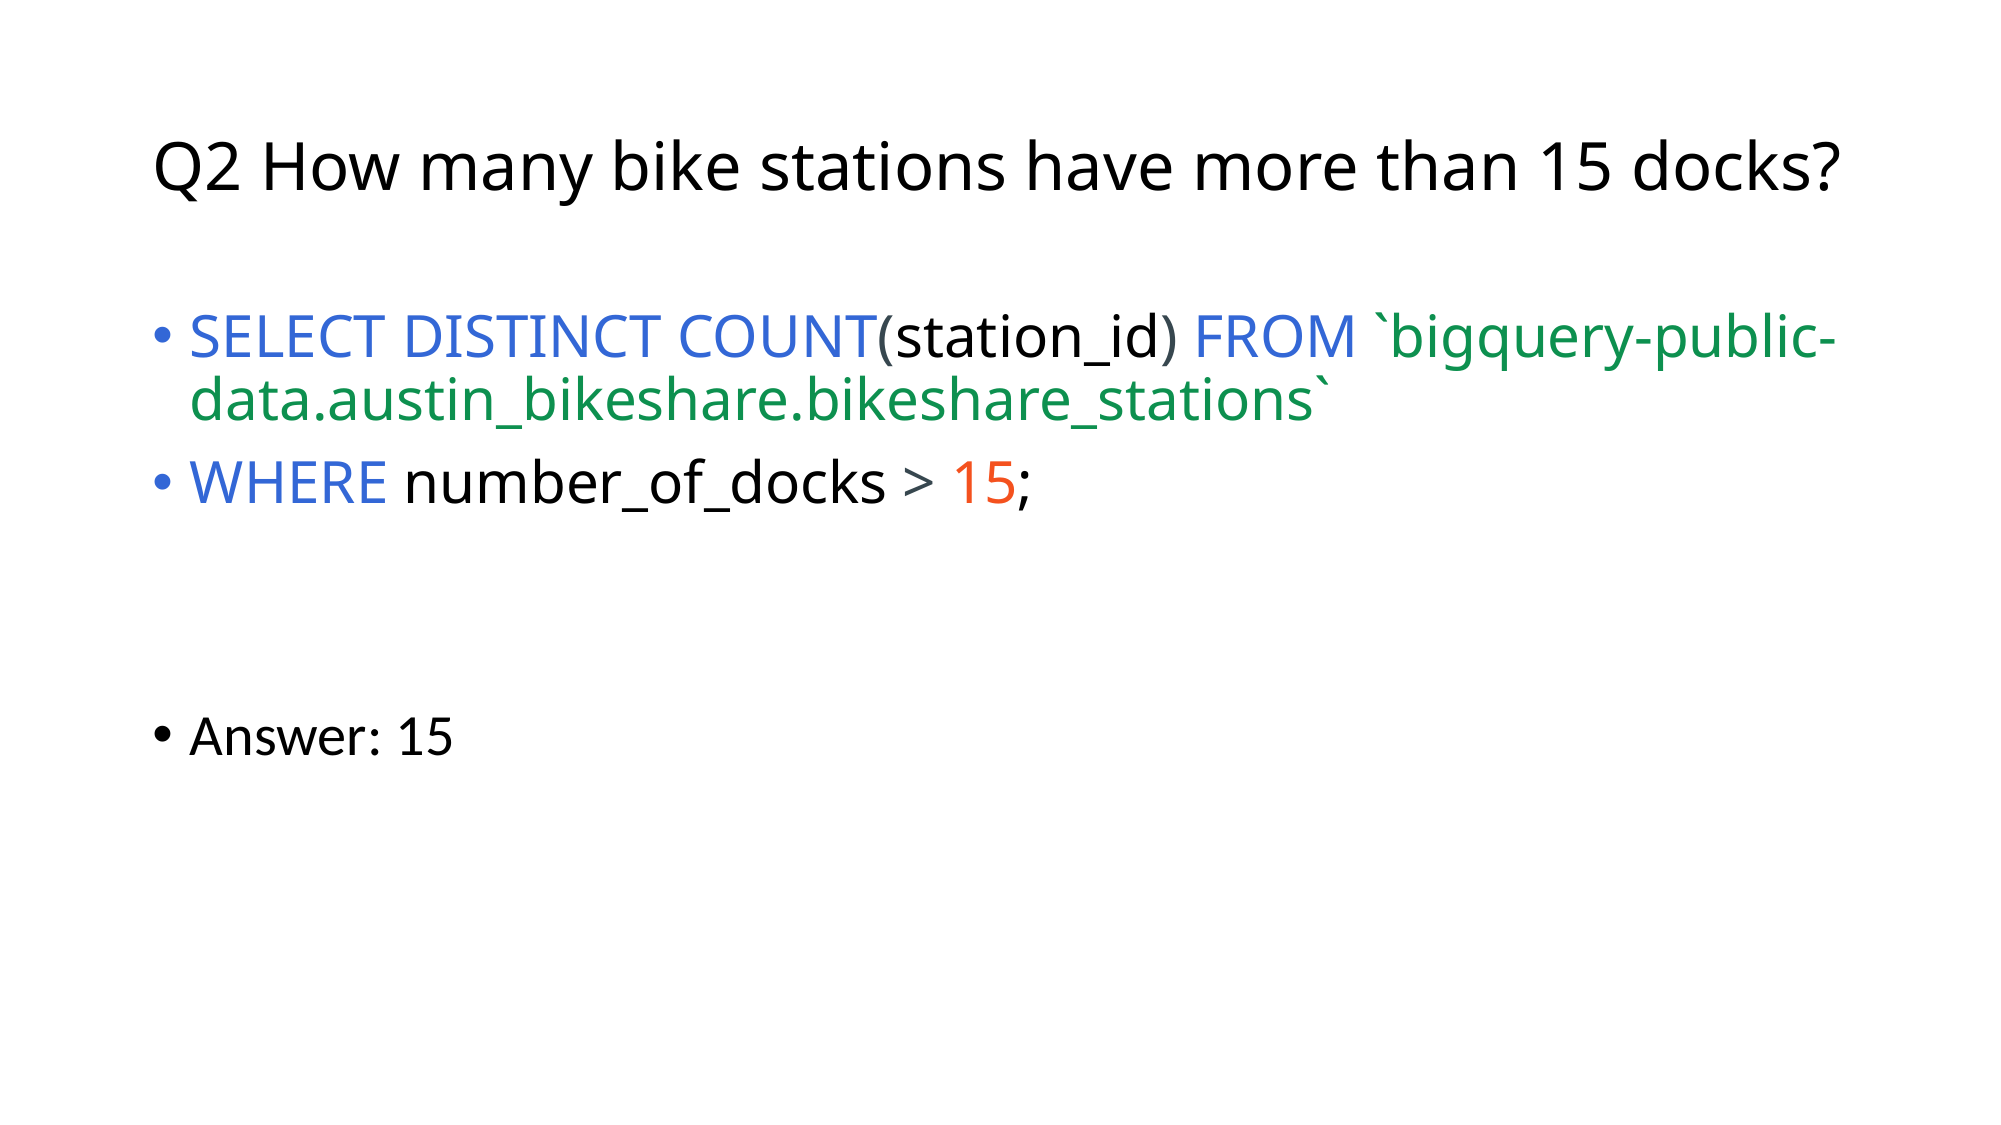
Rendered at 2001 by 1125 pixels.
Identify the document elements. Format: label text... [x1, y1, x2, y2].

title Q2 How many bike stations have more than 15 docks? [137, 59, 1863, 278]
list SELECT DISTINCT COUNT(station_id) FROM `bigquery-public-data.austin_bikeshare.bikeshare_stations` WHERE number_of_docks > 15; Answer: 15 [137, 299, 1863, 1014]
